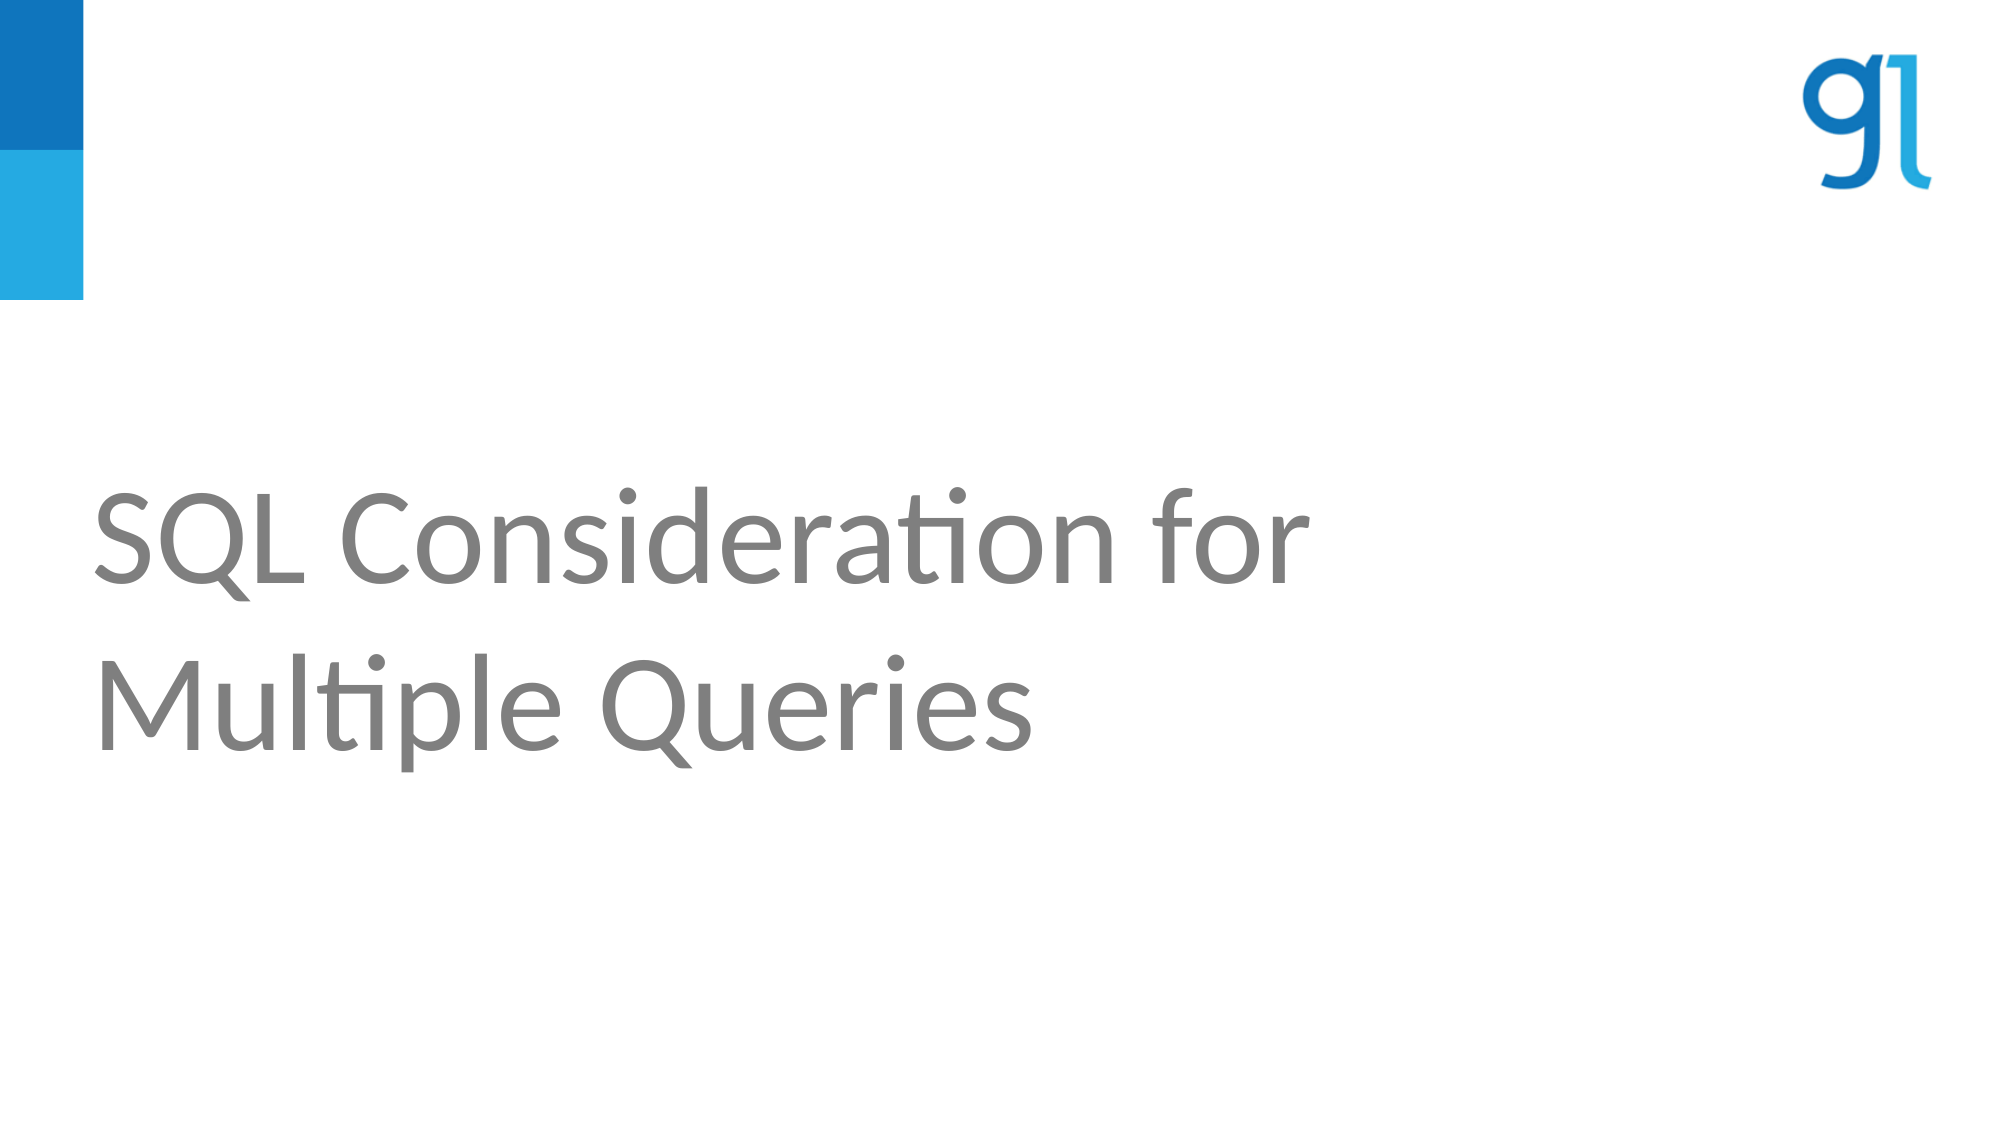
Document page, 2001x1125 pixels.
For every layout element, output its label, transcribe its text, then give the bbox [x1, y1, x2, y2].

picture [1766, 22, 1967, 223]
text_box [0, 0, 84, 149]
text_box [0, 149, 84, 300]
text_box SQL Consideration for Multiple Queries [84, 441, 1600, 816]
